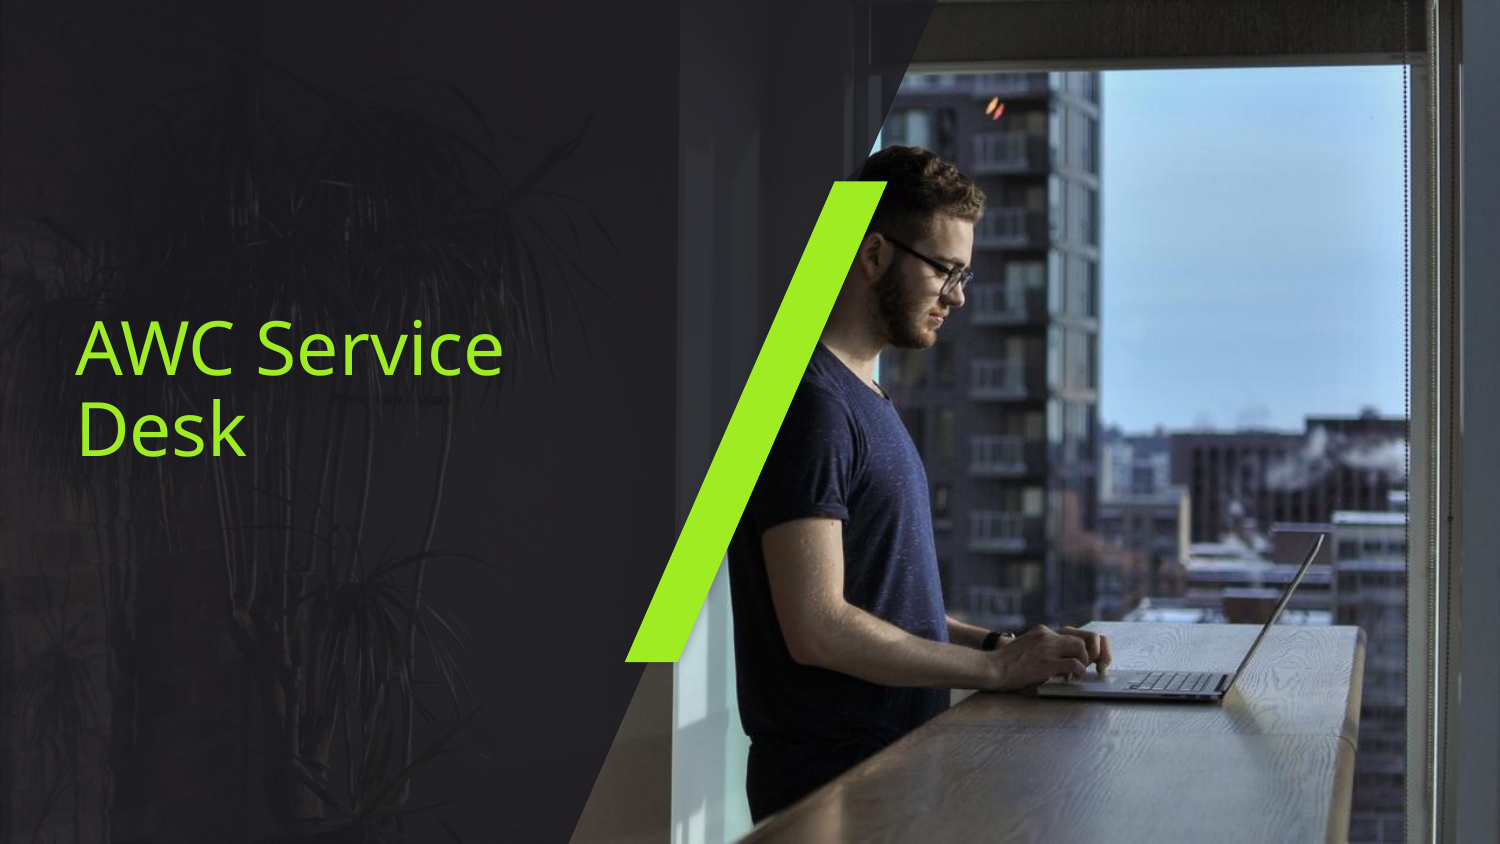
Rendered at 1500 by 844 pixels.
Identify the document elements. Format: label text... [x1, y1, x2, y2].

title AWC Service Desk [75, 307, 625, 473]
picture [569, 0, 1500, 844]
